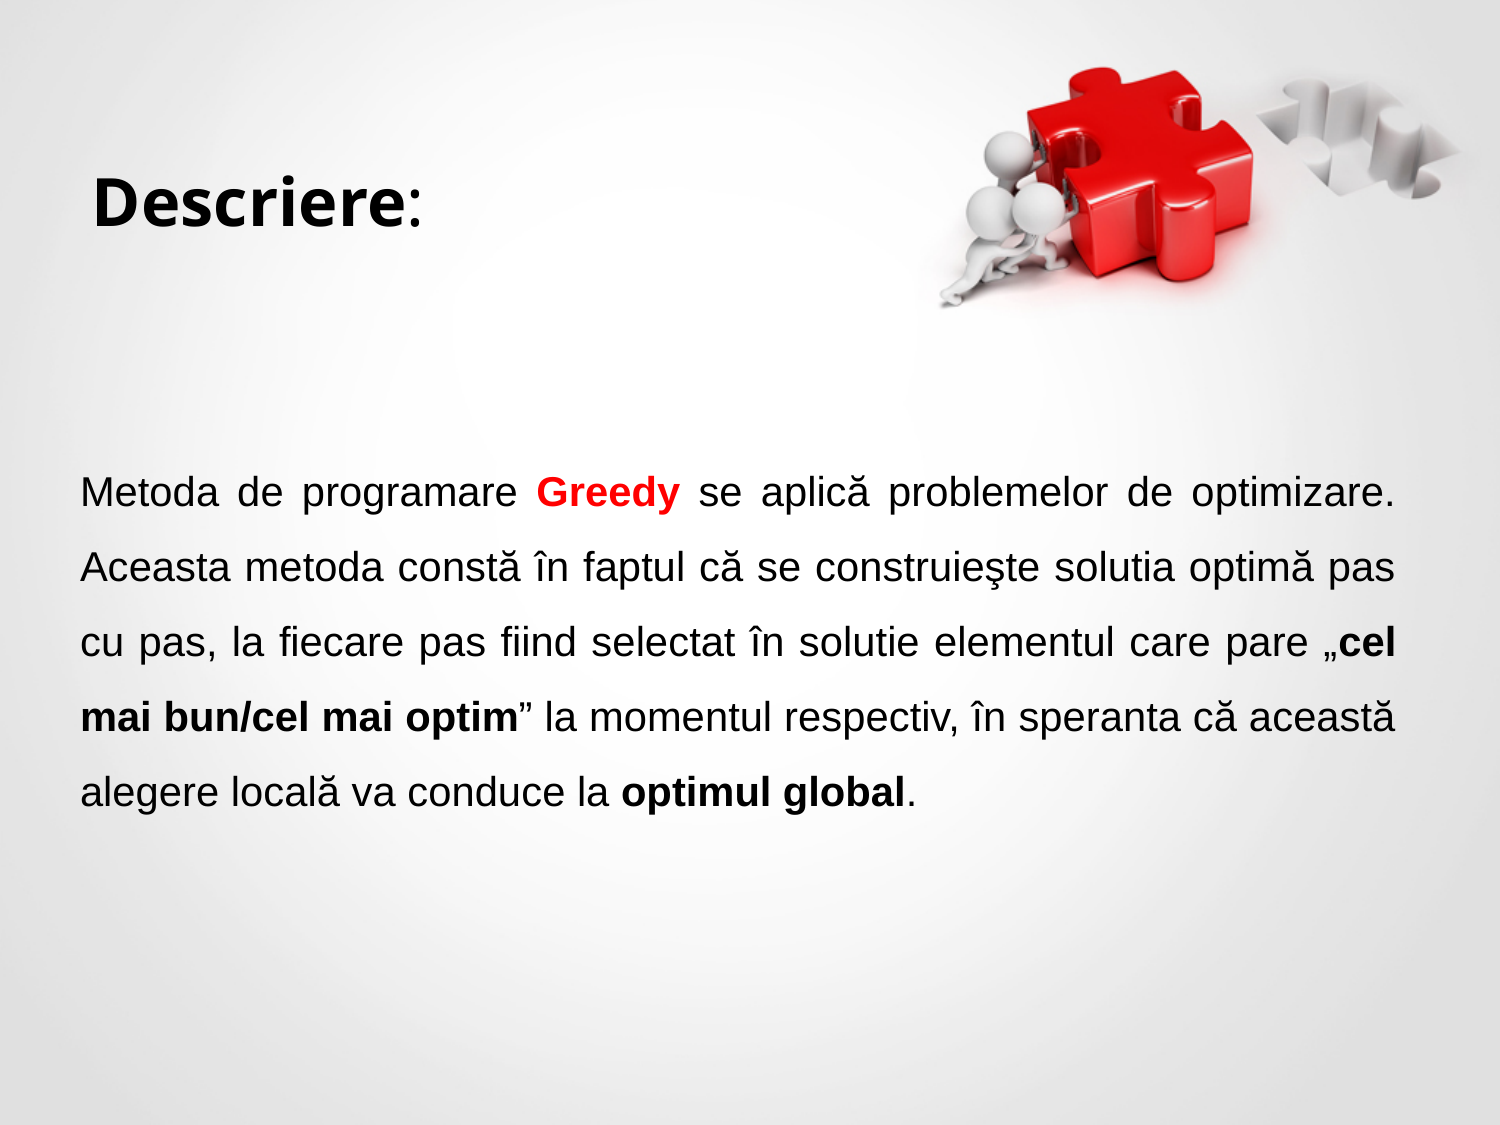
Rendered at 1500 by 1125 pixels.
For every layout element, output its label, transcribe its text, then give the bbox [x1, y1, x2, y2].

picture [0, 0, 1500, 1125]
list Metoda de programare Greedy se aplică problemelor de optimizare. Aceasta metoda constă în faptul că se construieşte solutia optimă pas cu pas, la fiecare pas fiind selectat în solutie elementul care pare „cel mai bun/cel mai optim” la momentul respectiv, în speranta că această alegere locală va conduce la optimul global. [64, 432, 1412, 917]
title Descriere: [76, 116, 1424, 283]
